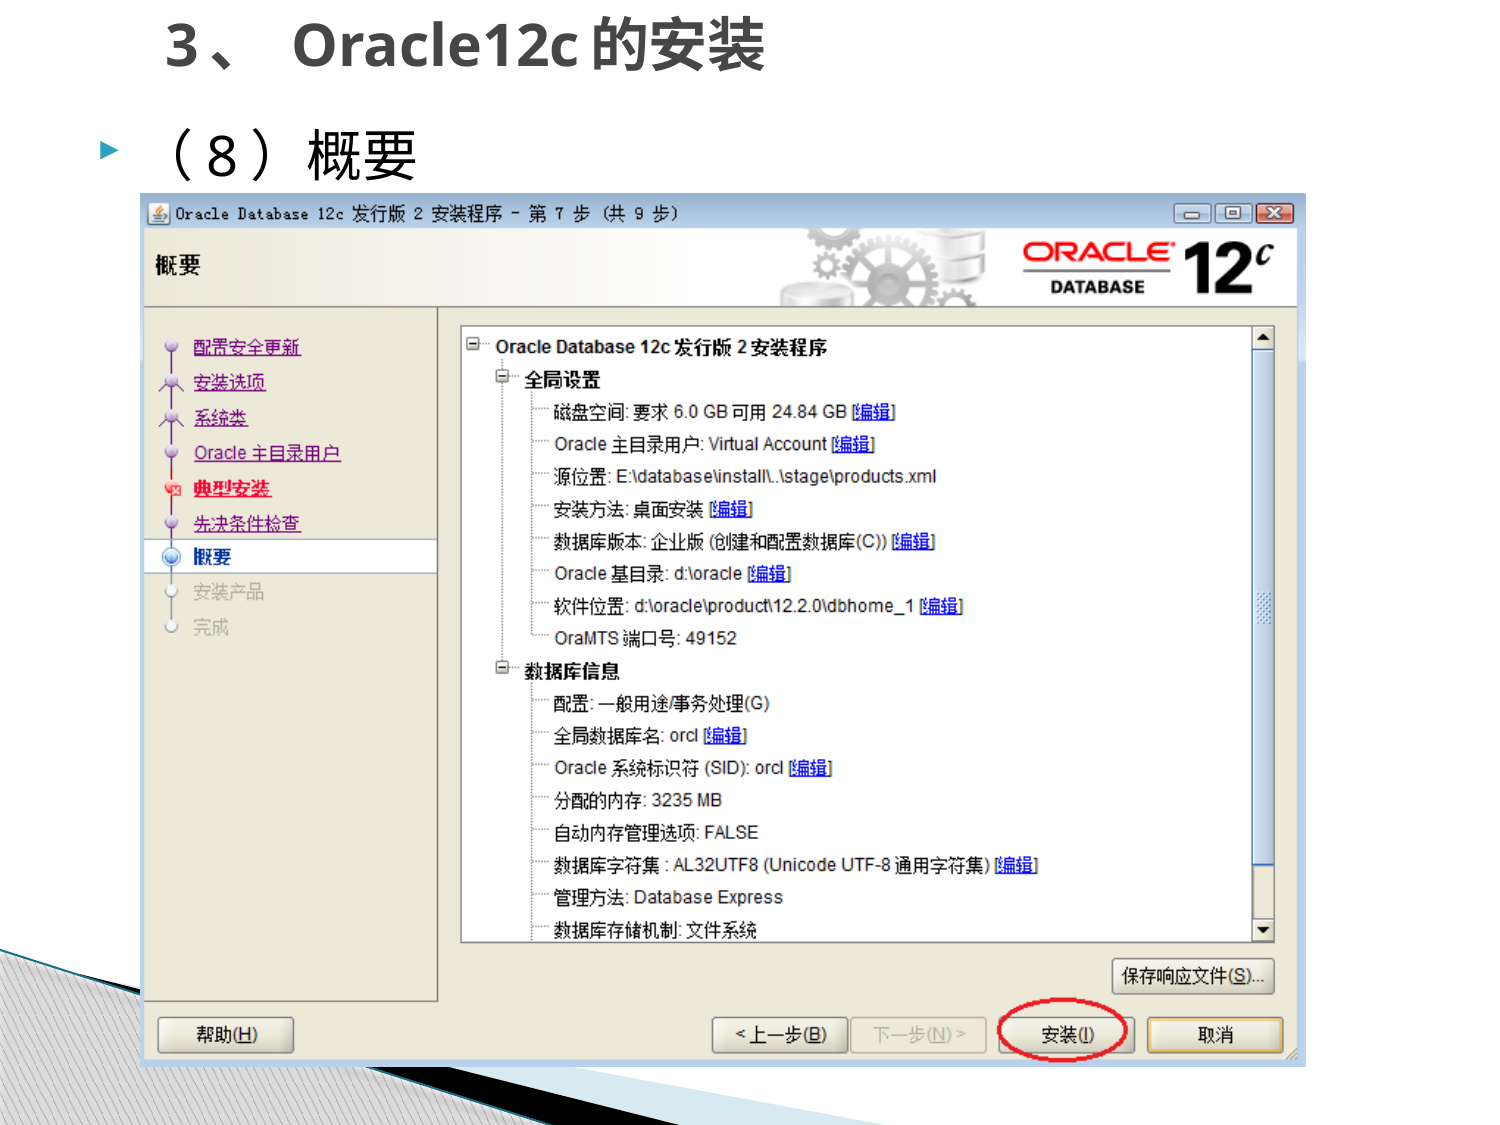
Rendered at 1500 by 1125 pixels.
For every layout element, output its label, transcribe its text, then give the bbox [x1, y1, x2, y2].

picture [140, 193, 1306, 1067]
list （8）概要 [64, 113, 1448, 197]
title 3、 Oracle12c的安装 [135, 0, 1351, 86]
